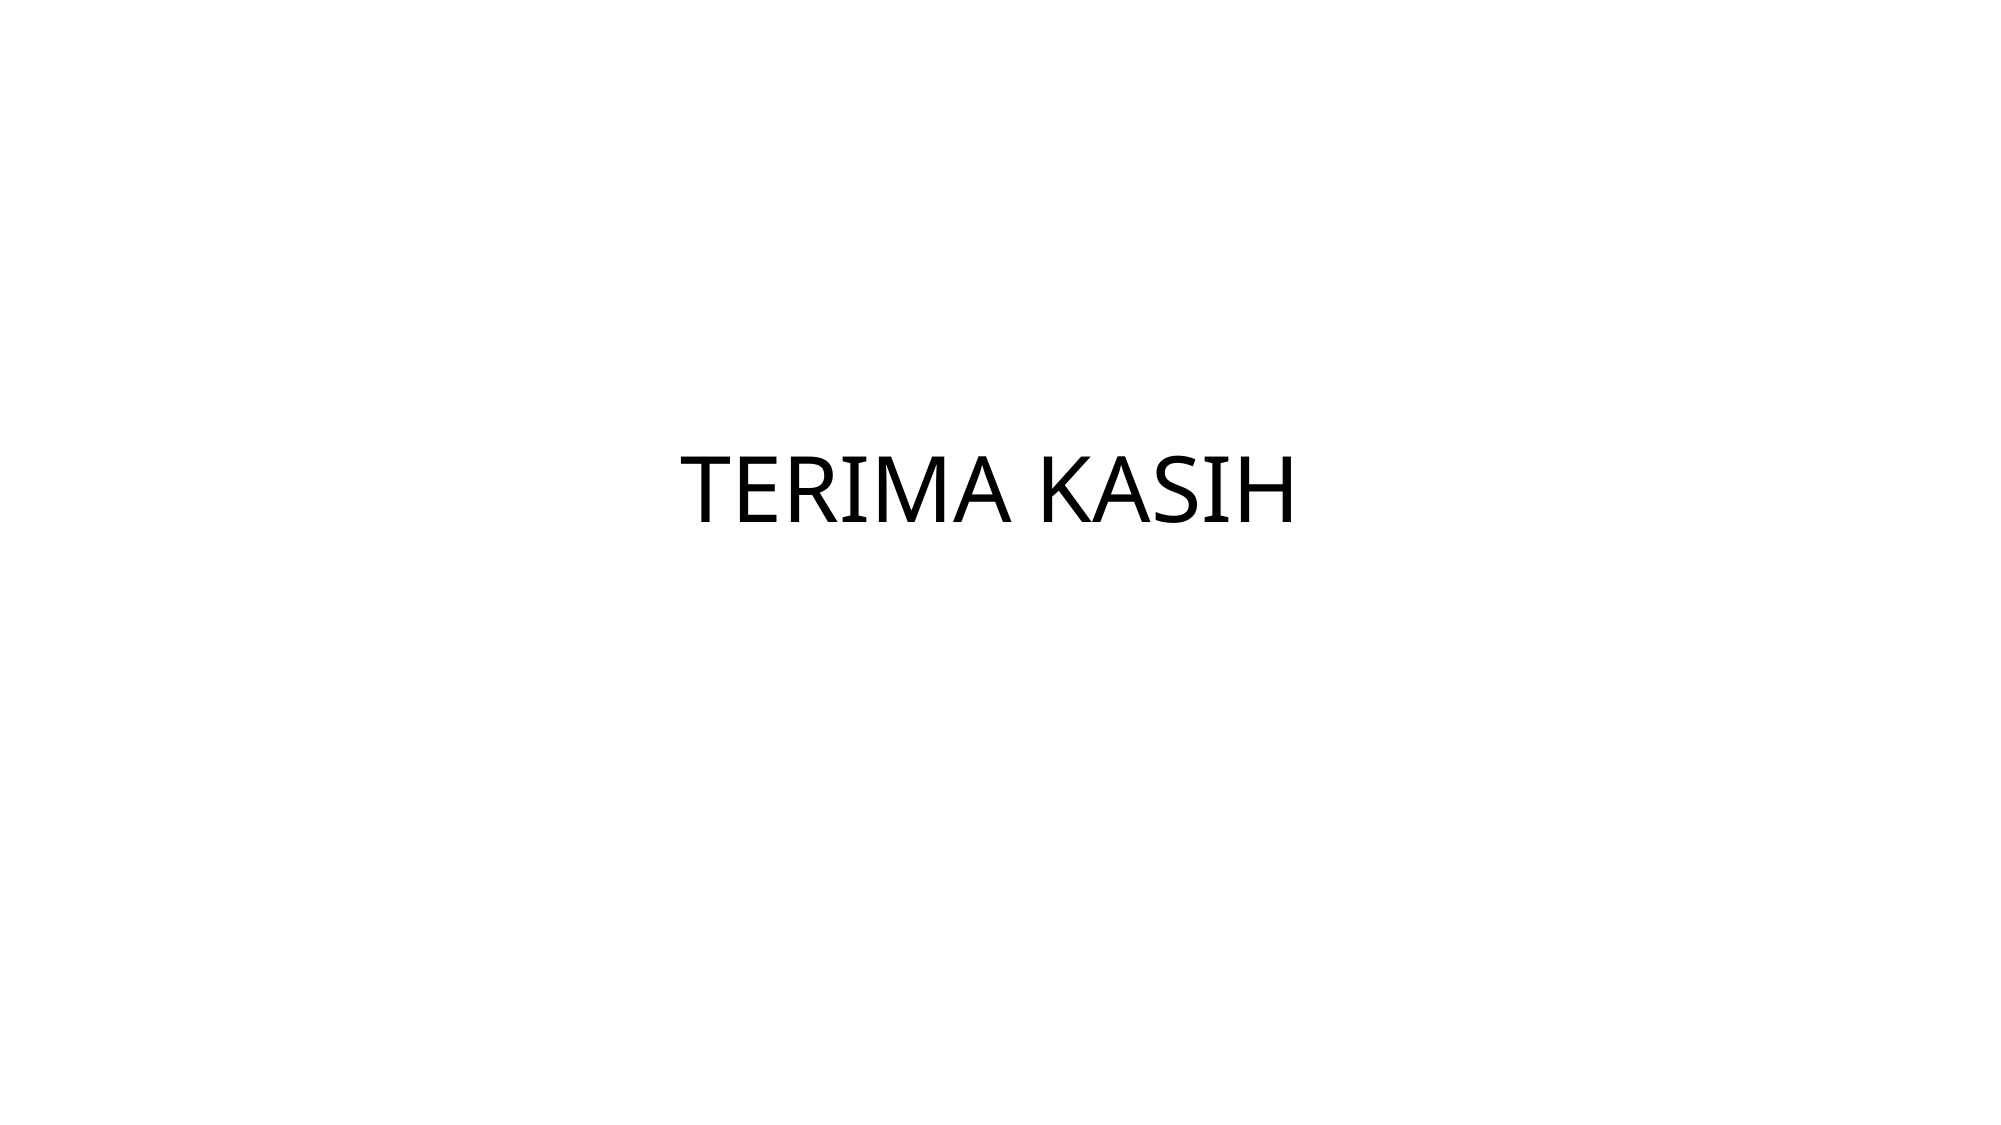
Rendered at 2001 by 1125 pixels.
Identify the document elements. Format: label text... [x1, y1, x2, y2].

title TERIMA KASIH [665, 383, 2000, 602]
